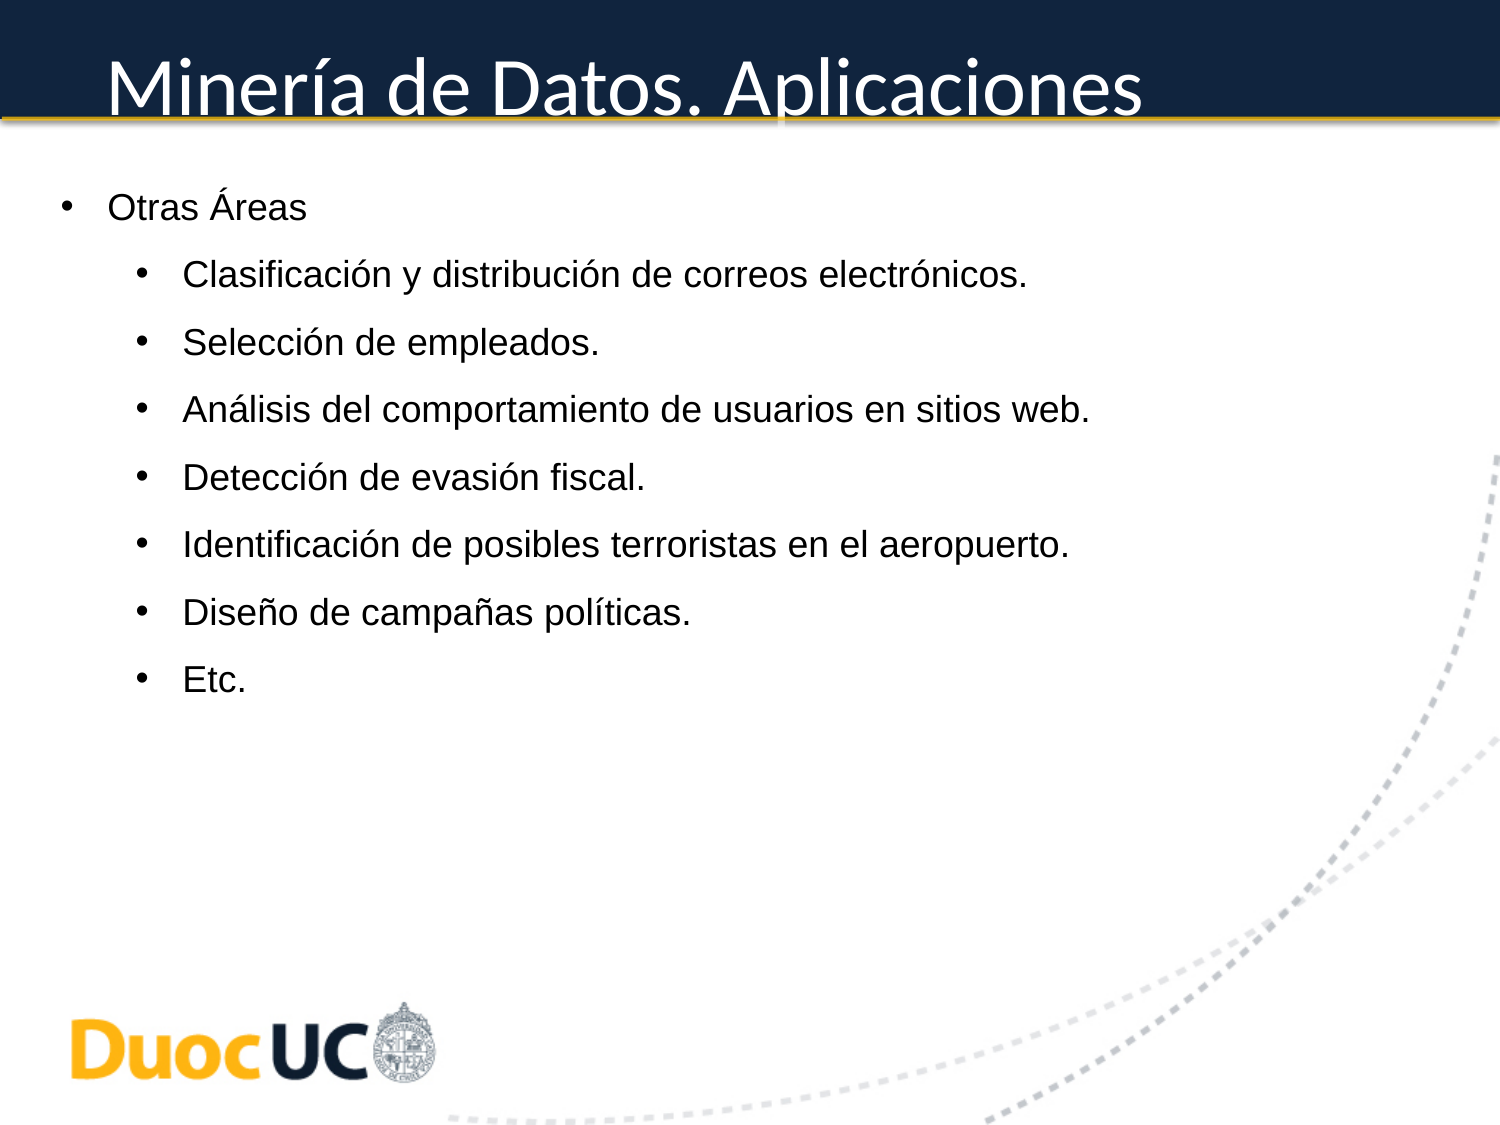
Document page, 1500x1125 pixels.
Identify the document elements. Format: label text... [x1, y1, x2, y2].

picture [0, 119, 1500, 1125]
text_box [0, 0, 1500, 116]
text_box Otras Áreas Clasificación y distribución de correos electrónicos. Selección de empleados. Análisis del comportamiento de usuarios en sitios web. Detección de evasión fiscal. Identificación de posibles terroristas en el aeropuerto. Diseño de campañas políticas. Etc. [45, 152, 1378, 933]
title Minería de Datos. Aplicaciones [74, 44, 1426, 115]
